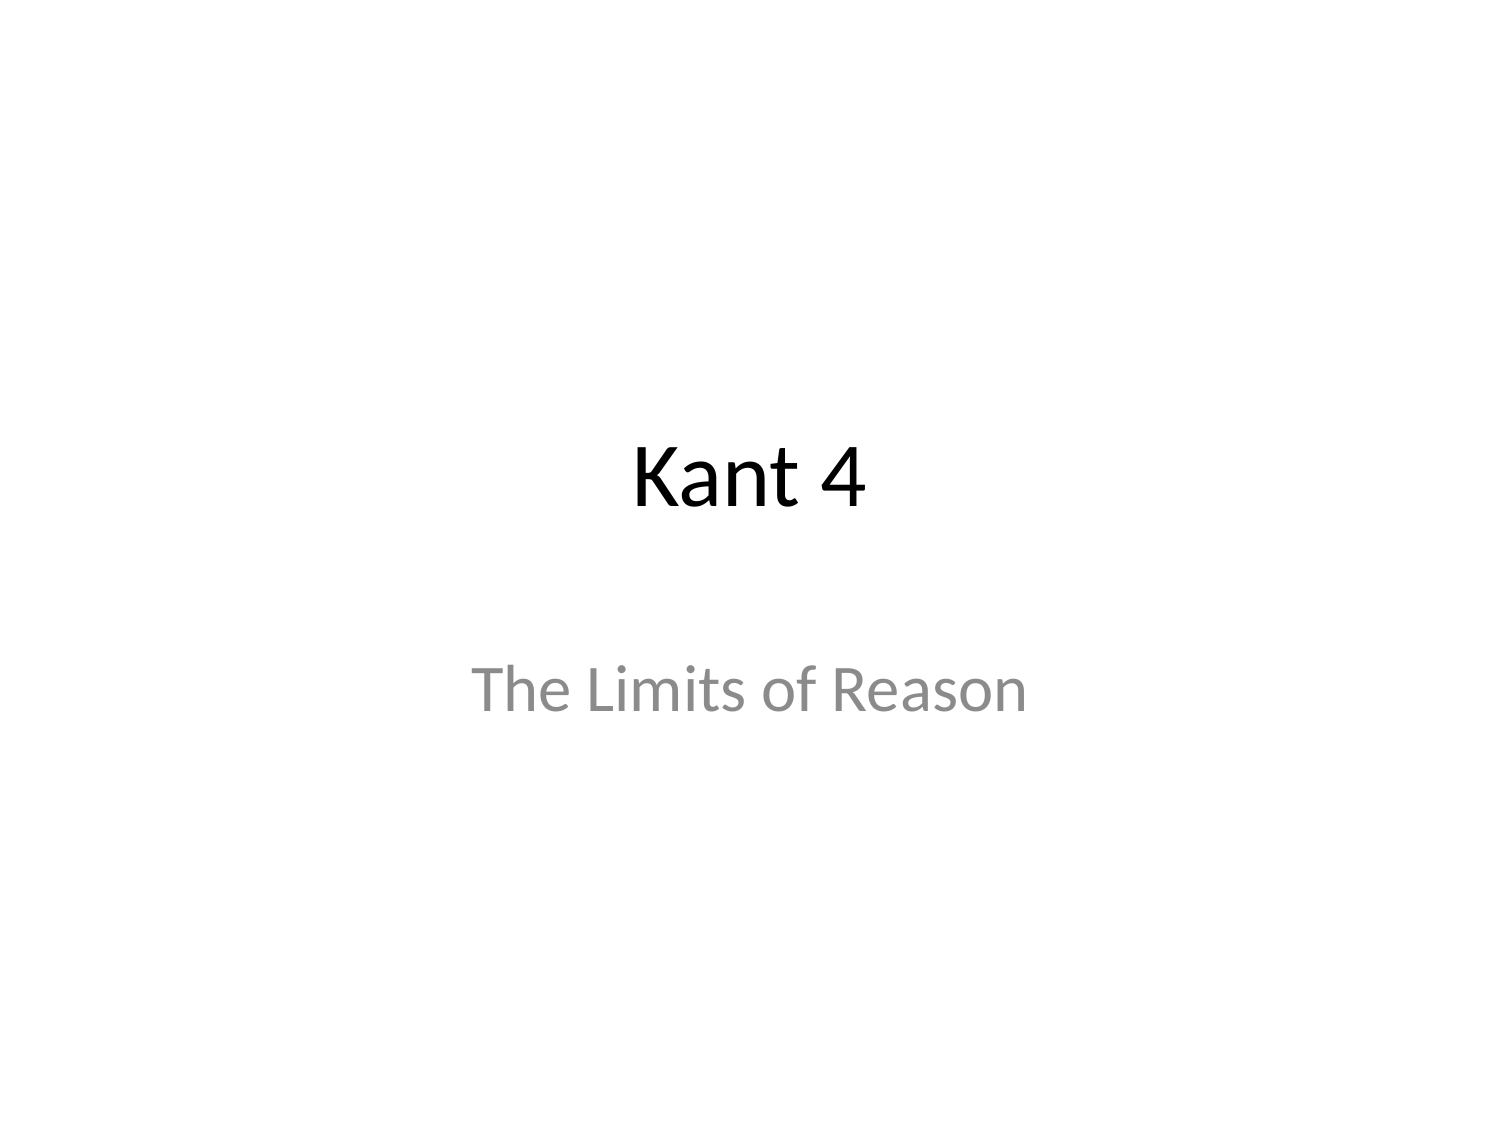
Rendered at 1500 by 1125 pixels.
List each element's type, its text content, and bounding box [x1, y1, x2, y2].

title Kant 4 [112, 349, 1388, 591]
subtitle The Limits of Reason [225, 637, 1275, 925]
